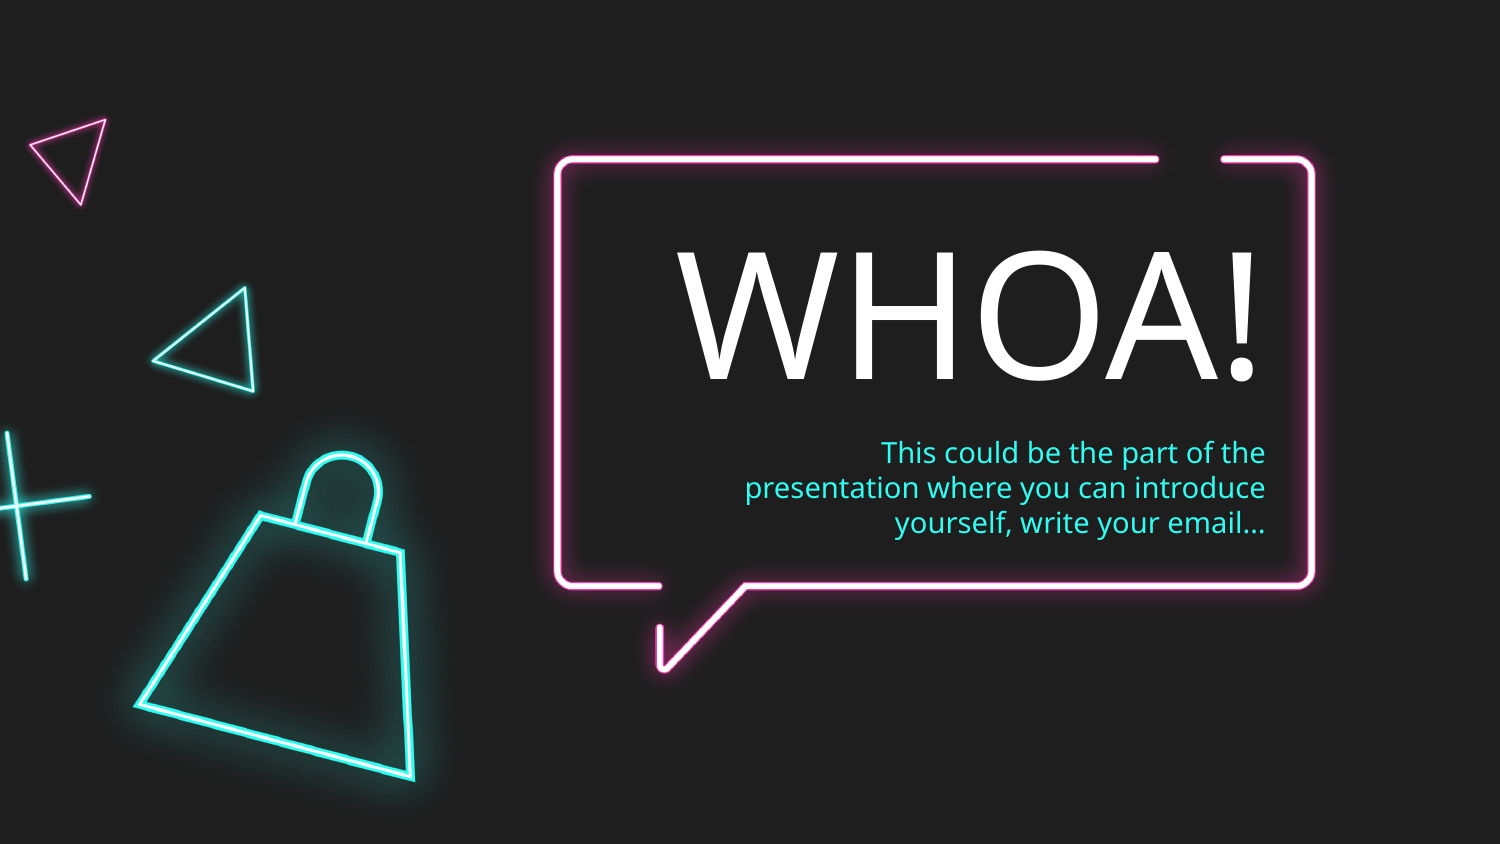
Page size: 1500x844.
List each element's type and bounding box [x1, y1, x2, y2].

picture [5, 89, 118, 217]
picture [0, 119, 1351, 844]
